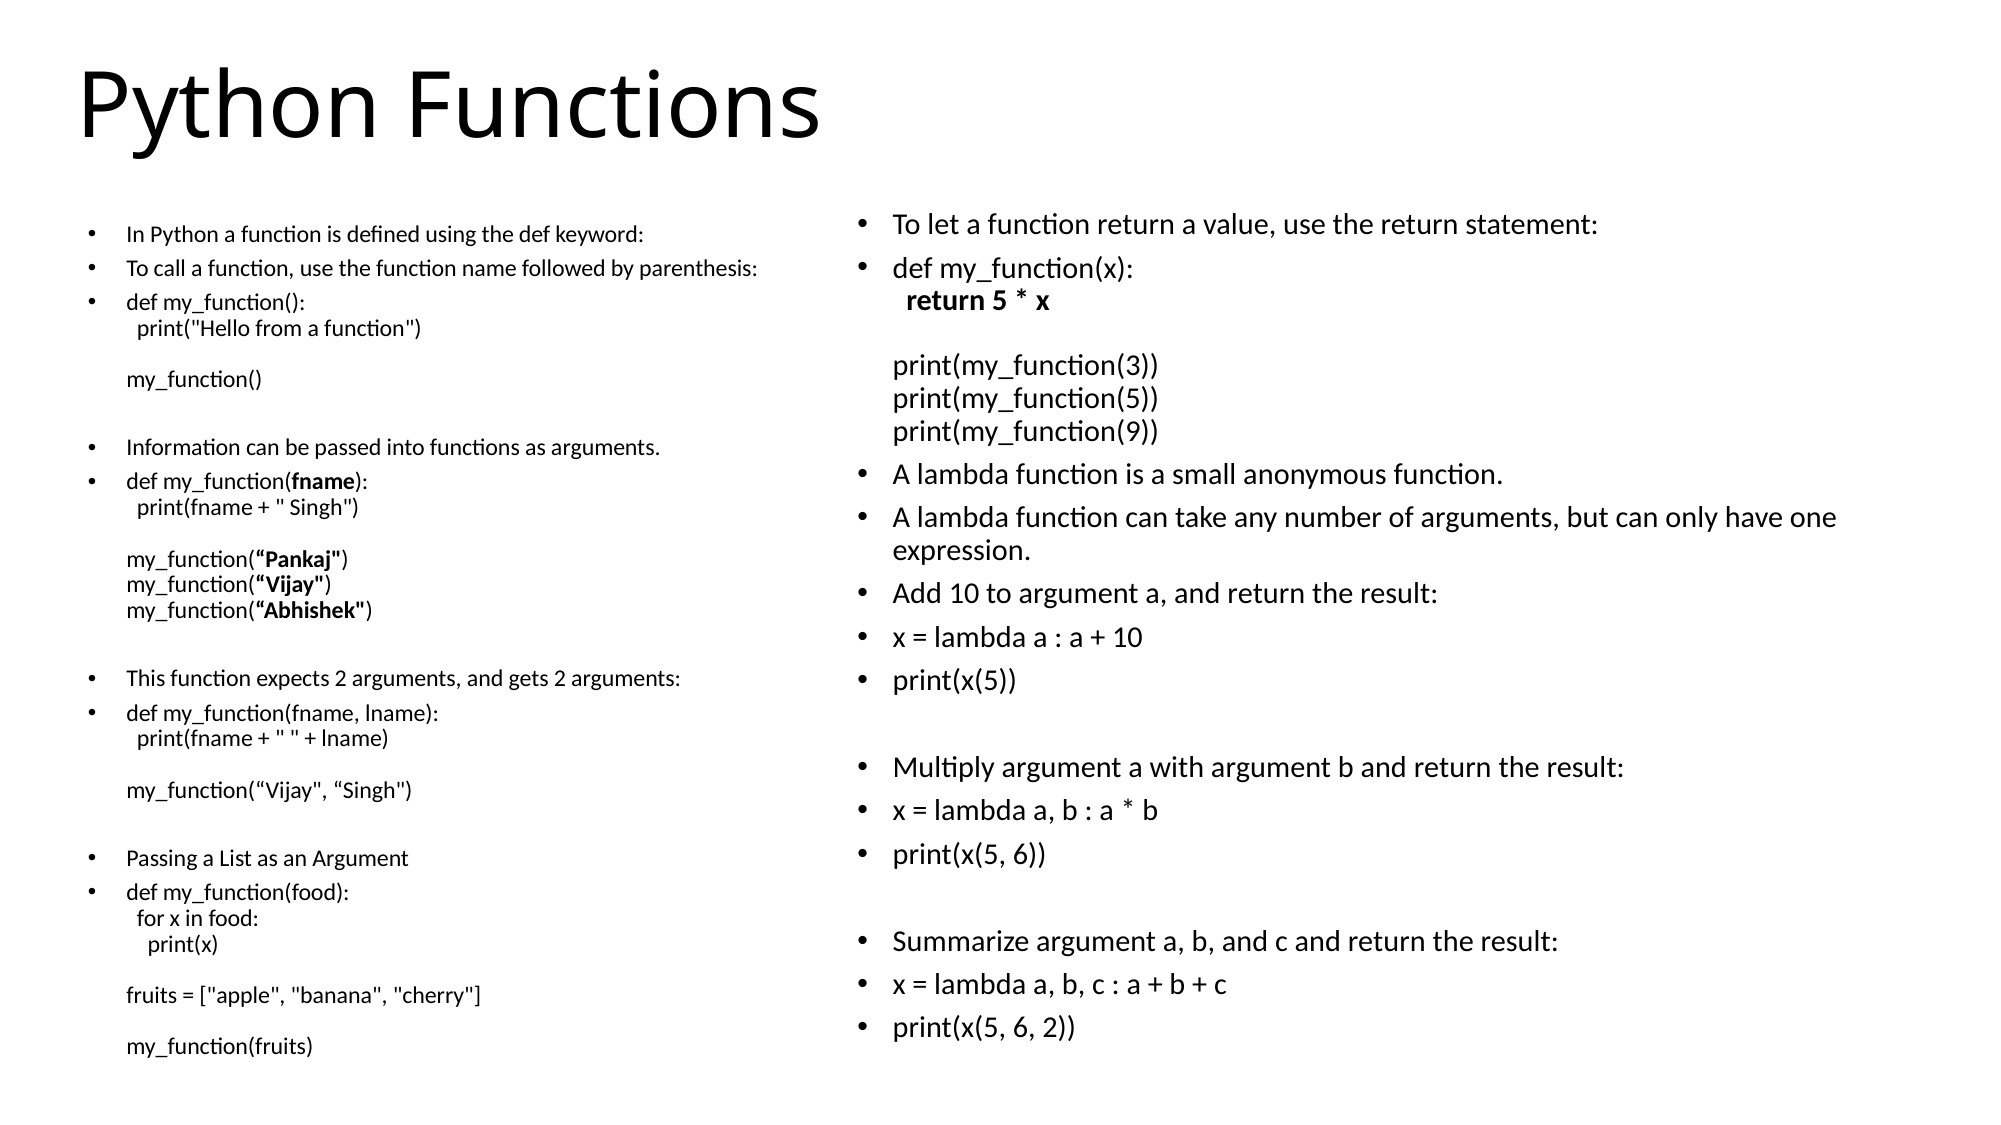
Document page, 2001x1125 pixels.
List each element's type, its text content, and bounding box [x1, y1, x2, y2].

title Python Functions [61, 41, 1787, 174]
text_box To let a function return a value, use the return statement: def my_function(x): return 5 * x print(my_function(3)) print(my_function(5)) print(my_function(9)) A lambda function is a small anonymous function. A lambda function can take any number of arguments, but can only have one expression. Add 10 to argument a, and return the result: x = lambda a : a + 10 print(x(5)) Multiply argument a with argument b and return the result: x = lambda a, b : a * b print(x(5, 6)) Summarize argument a, b, and c and return the result: x = lambda a, b, c : a + b + c print(x(5, 6, 2)) [842, 201, 1967, 1063]
list In Python a function is defined using the def keyword: To call a function, use the function name followed by parenthesis: def my_function(): print("Hello from a function") my_function() Information can be passed into functions as arguments. def my_function(fname): print(fname + " Singh") my_function(“Pankaj") my_function(“Vijay") my_function(“Abhishek") This function expects 2 arguments, and gets 2 arguments: def my_function(fname, lname): print(fname + " " + lname) my_function(“Vijay", “Singh") Passing a List as an Argument def my_function(food): for x in food: print(x) fruits = ["apple", "banana", "cherry"] my_function(fruits) [72, 213, 784, 1076]
